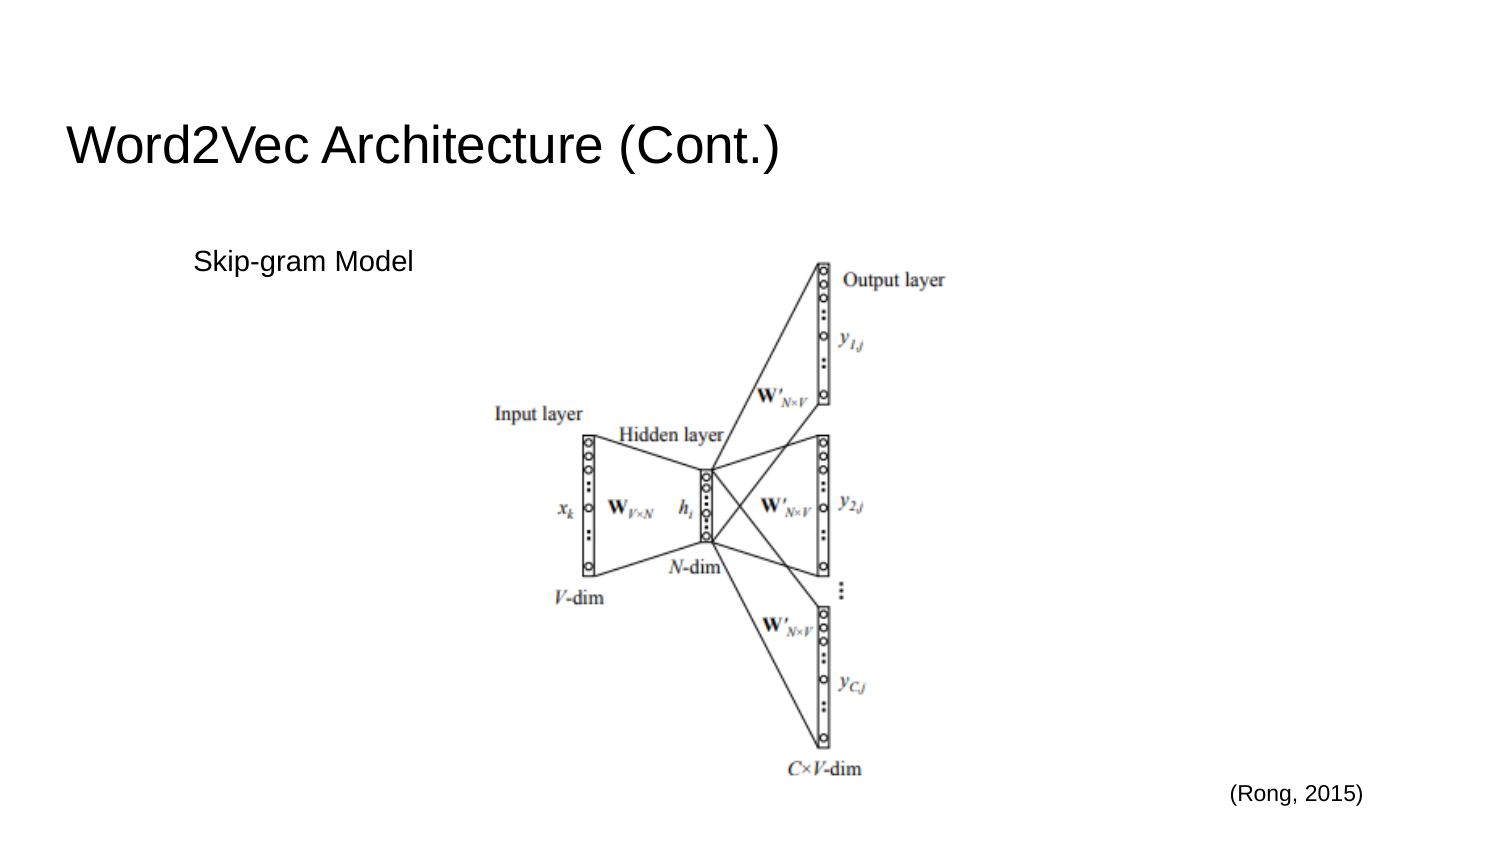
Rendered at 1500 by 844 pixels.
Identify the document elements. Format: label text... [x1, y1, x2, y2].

title Word2Vec Architecture (Cont.) [51, 95, 1449, 189]
text_box (Rong, 2015) [1214, 759, 1463, 822]
picture [405, 188, 1020, 796]
text_box Skip-gram Model [178, 226, 400, 292]
